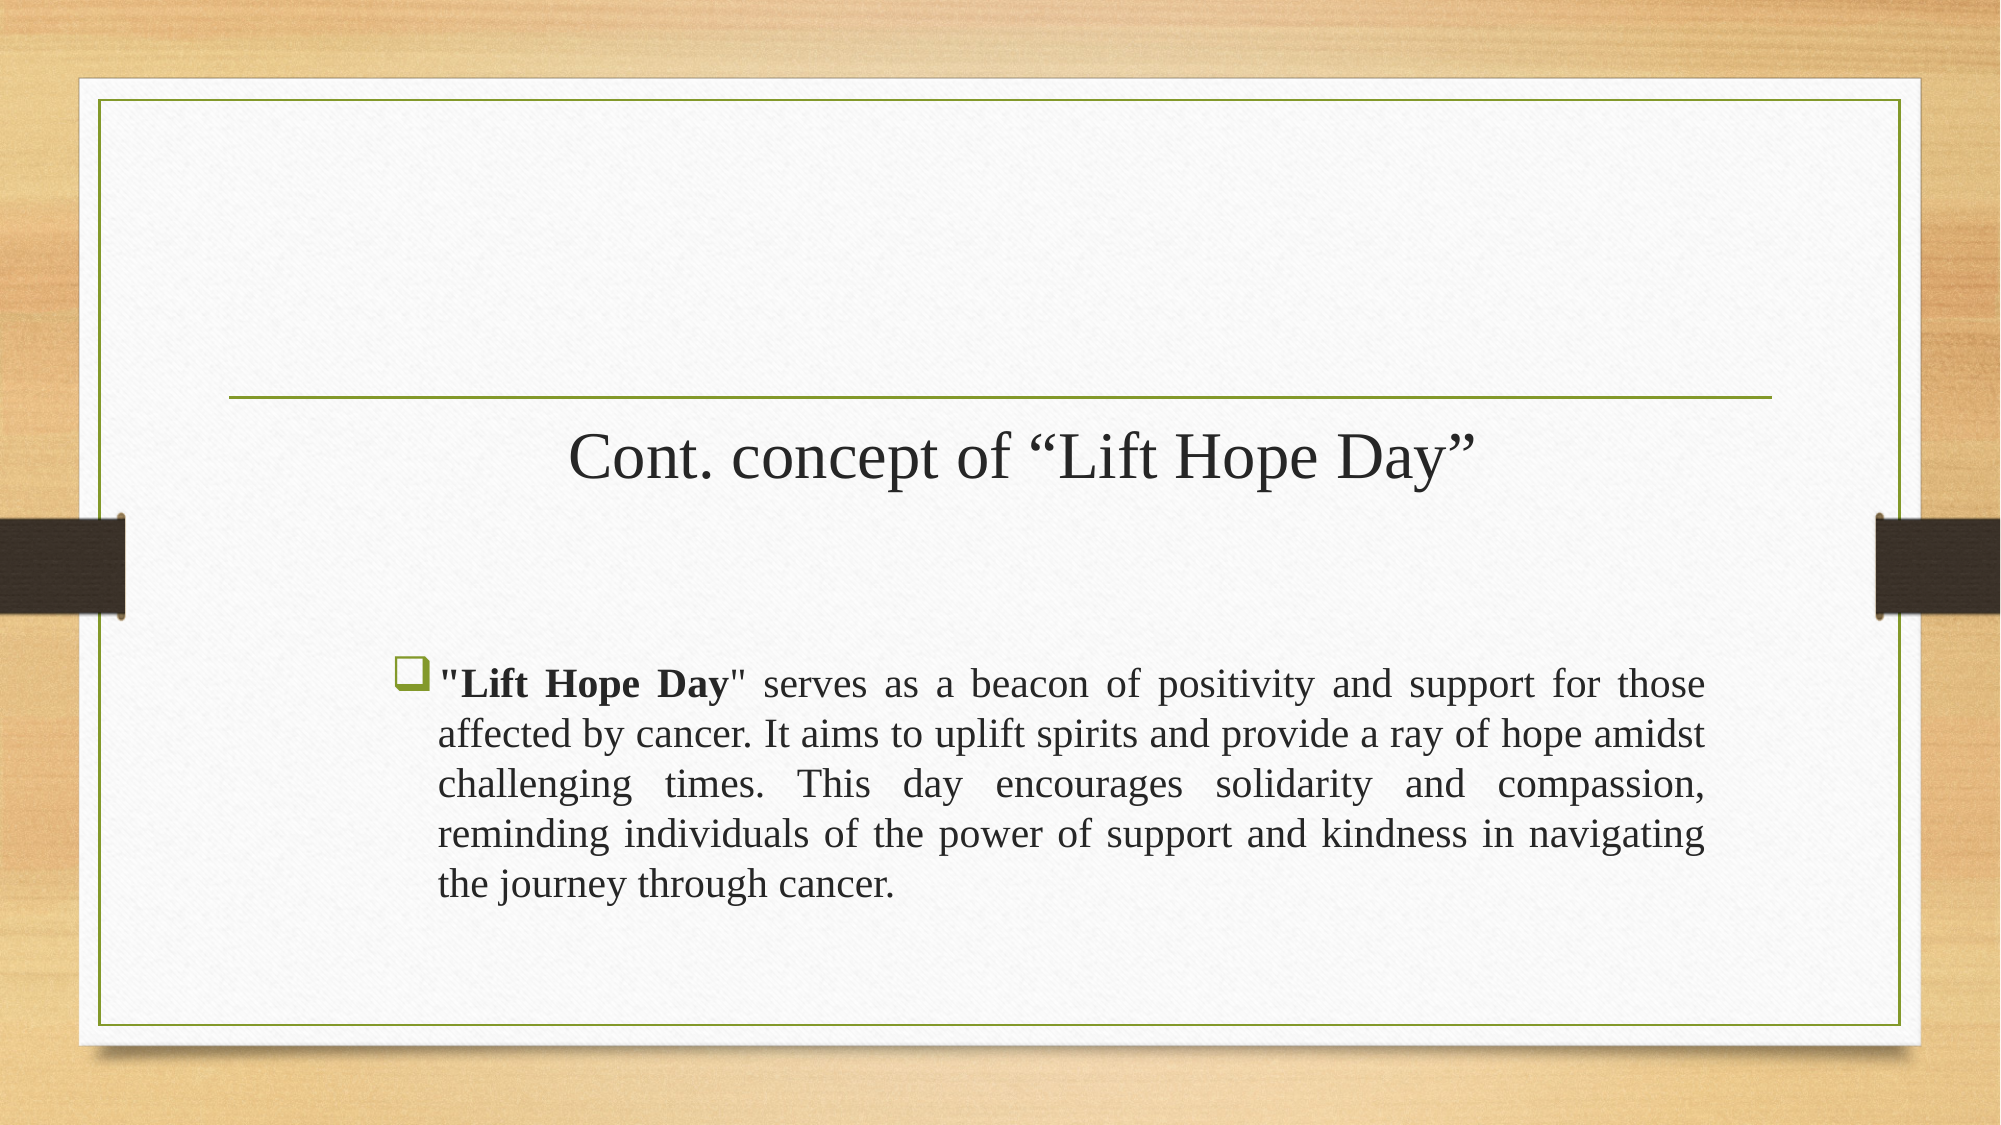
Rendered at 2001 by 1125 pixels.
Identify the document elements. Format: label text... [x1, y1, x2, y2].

picture [0, 0, 2001, 1125]
title Cont. concept of “Lift Hope Day” [497, 380, 1550, 524]
list "Lift Hope Day" serves as a beacon of positivity and support for those affected by cancer. It aims to uplift spirits and provide a ray of hope amidst challenging times. This day encourages solidarity and compassion, reminding individuals of the power of support and kindness in navigating the journey through cancer. [376, 647, 1722, 966]
